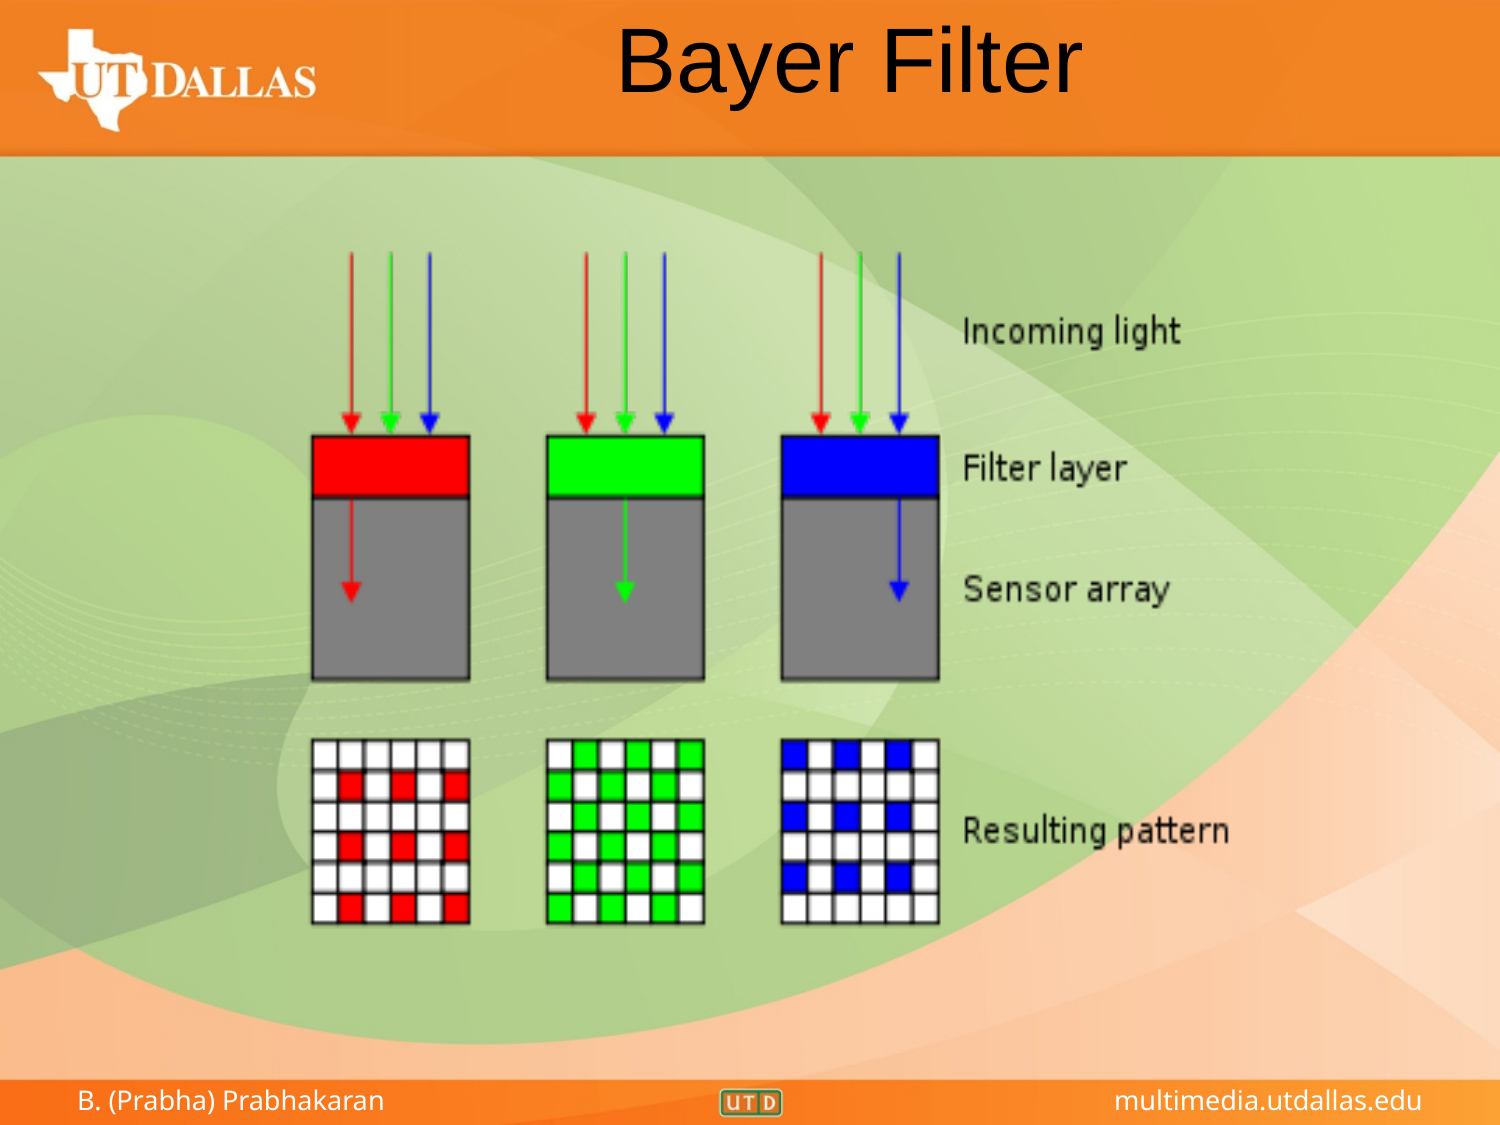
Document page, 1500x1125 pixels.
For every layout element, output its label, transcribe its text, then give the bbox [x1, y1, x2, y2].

title Bayer Filter [212, 0, 1488, 151]
picture [0, 0, 1500, 1125]
